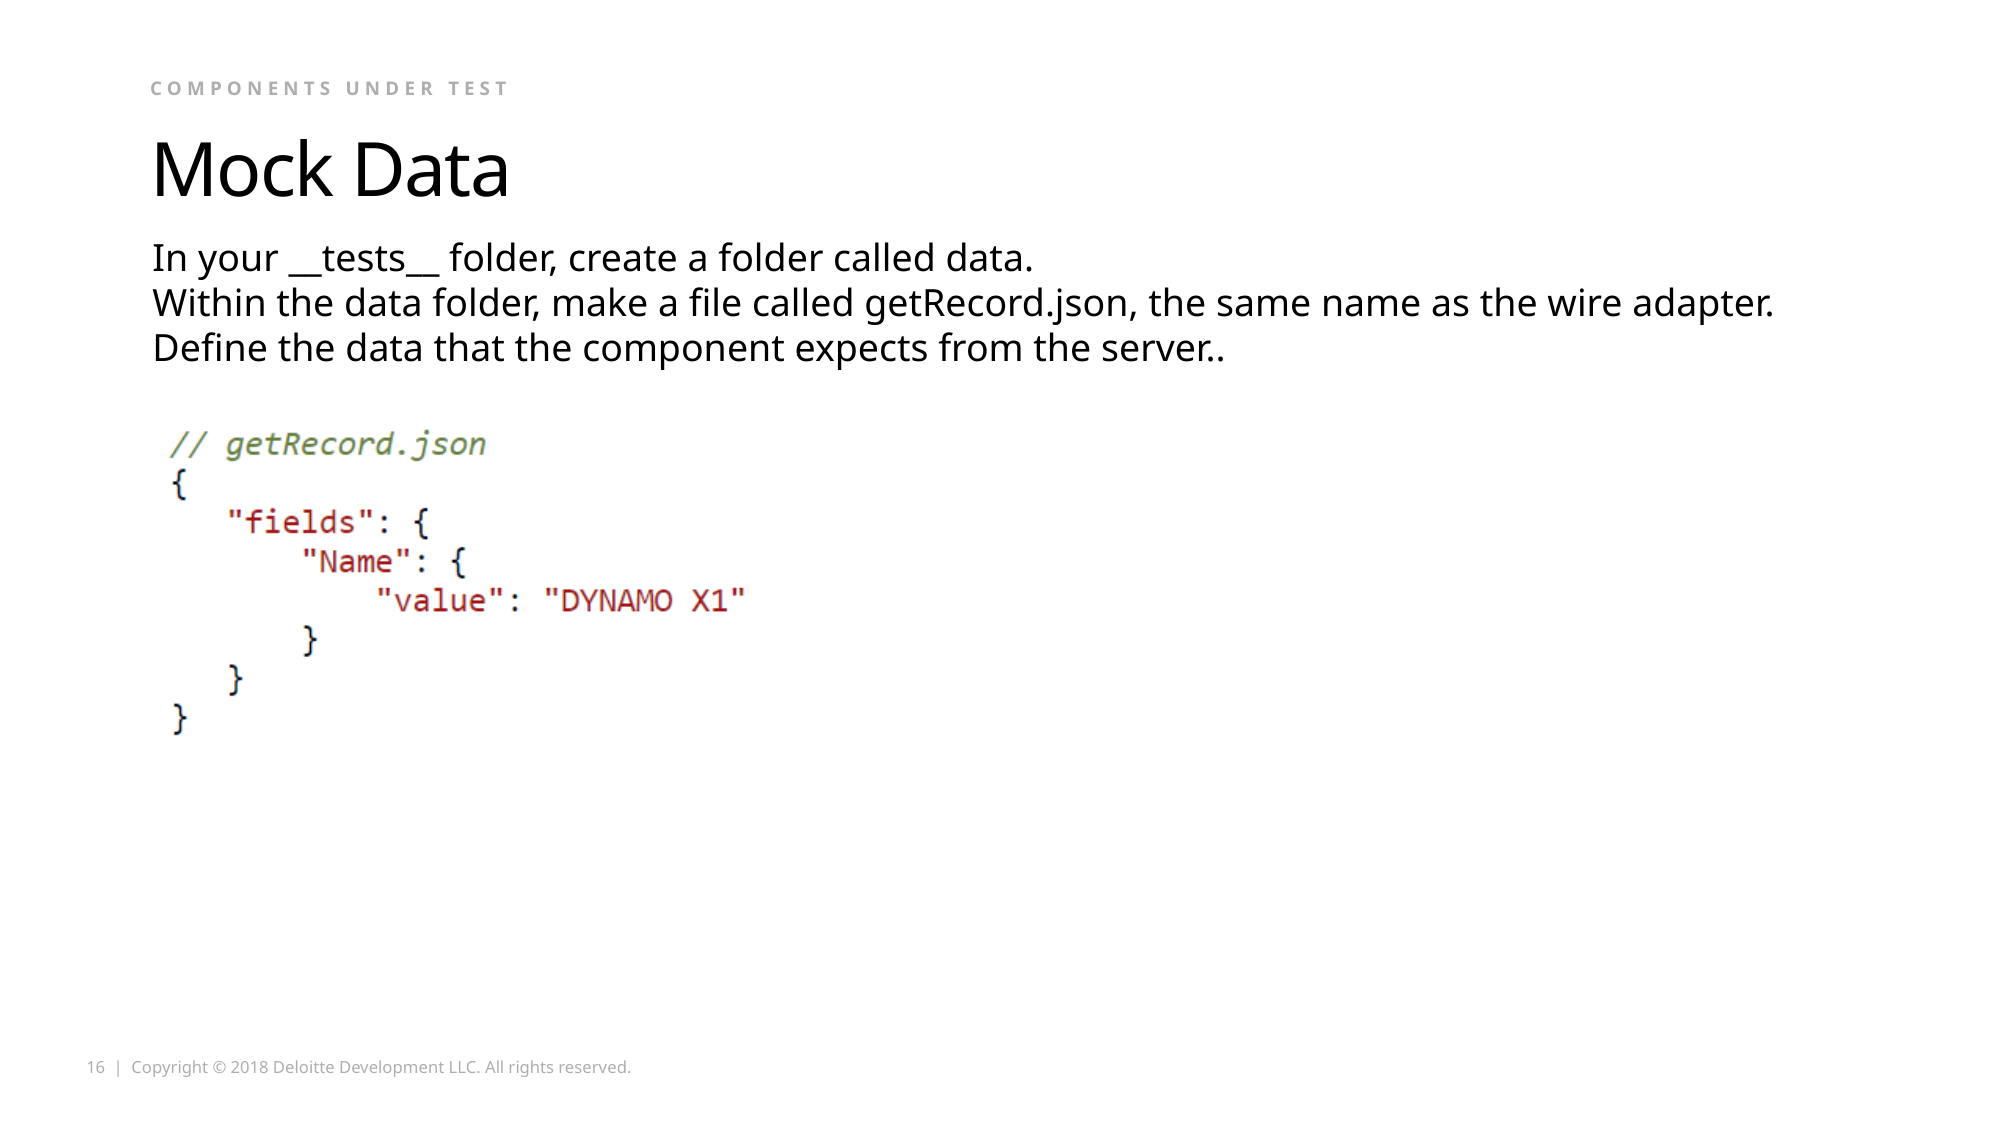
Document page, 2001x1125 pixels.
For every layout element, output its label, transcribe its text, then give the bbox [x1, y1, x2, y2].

title Mock Data [150, 113, 1850, 211]
text_box In your __tests__ folder, create a folder called data. Within the data folder, make a file called getRecord.json, the same name as the wire adapter. Define the data that the component expects from the server.. [137, 226, 1926, 662]
list Components under test [150, 76, 701, 110]
picture [150, 405, 826, 765]
